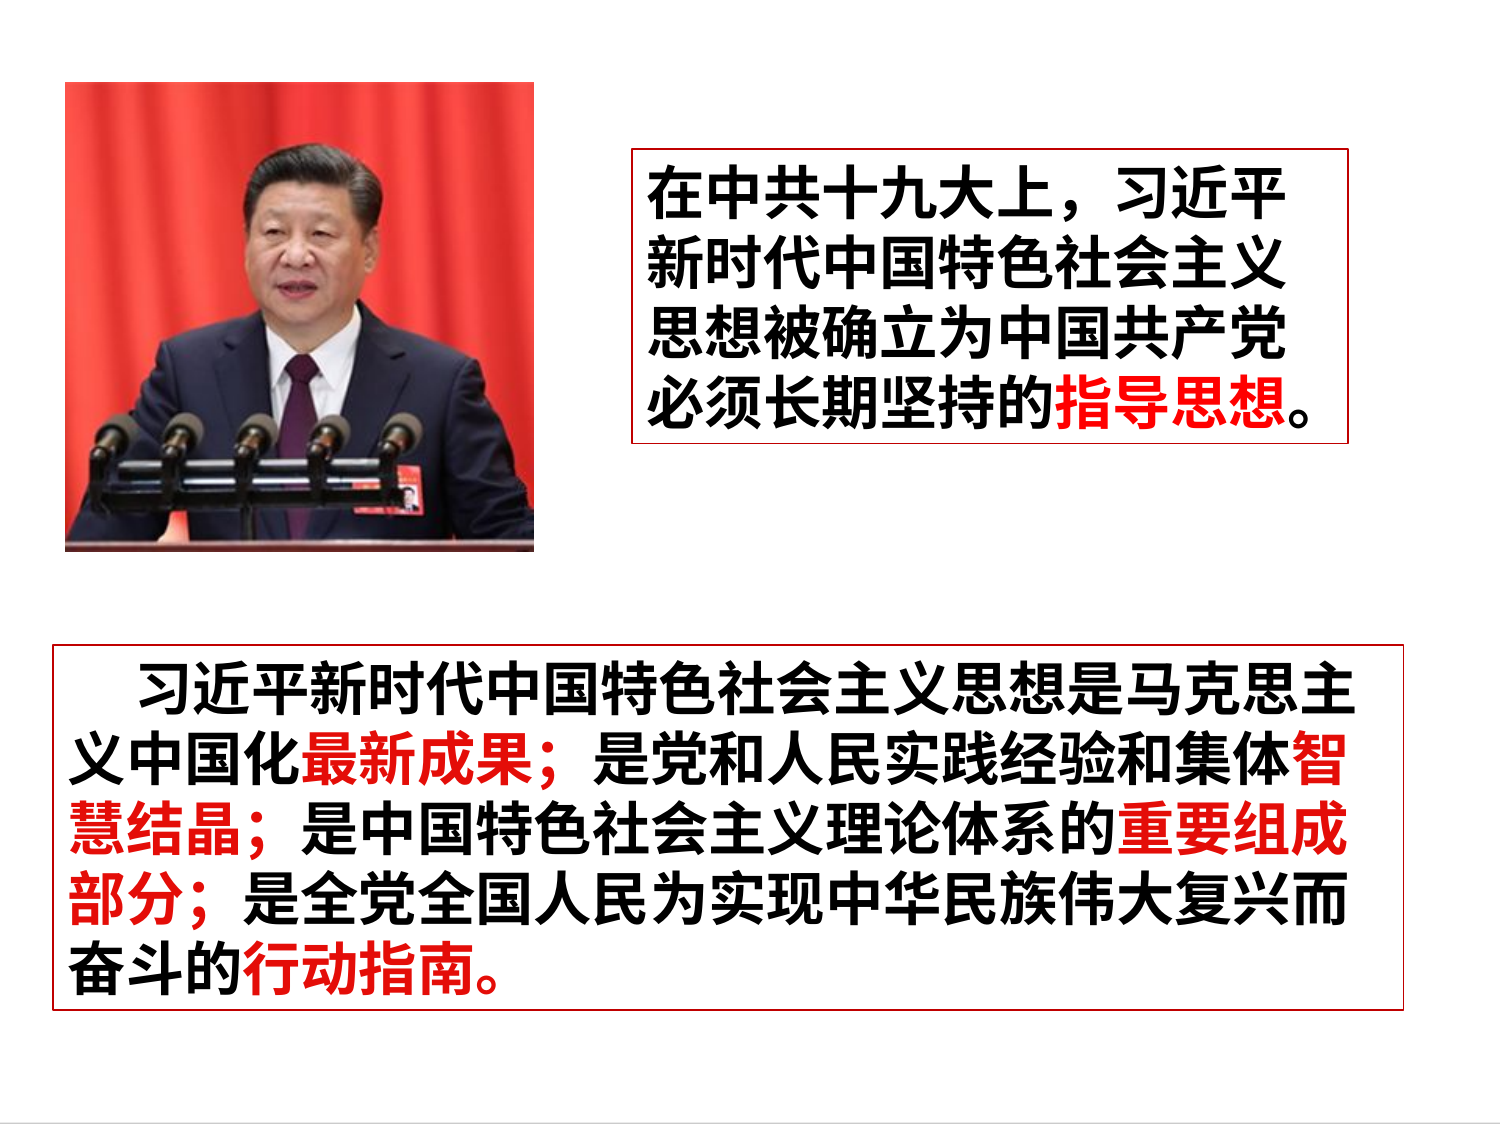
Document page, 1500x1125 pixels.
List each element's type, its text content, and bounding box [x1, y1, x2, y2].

text_box 在中共十九大上，习近平新时代中国特色社会主义思想被确立为中国共产党必须长期坚持的指导思想。 [631, 149, 1348, 444]
text_box 习近平新时代中国特色社会主义思想是马克思主义中国化最新成果；是党和人民实践经验和集体智慧结晶；是中国特色社会主义理论体系的重要组成部分；是全党全国人民为实现中华民族伟大复兴而奋斗的行动指南。 [53, 645, 1404, 1010]
picture [0, 0, 1500, 1125]
